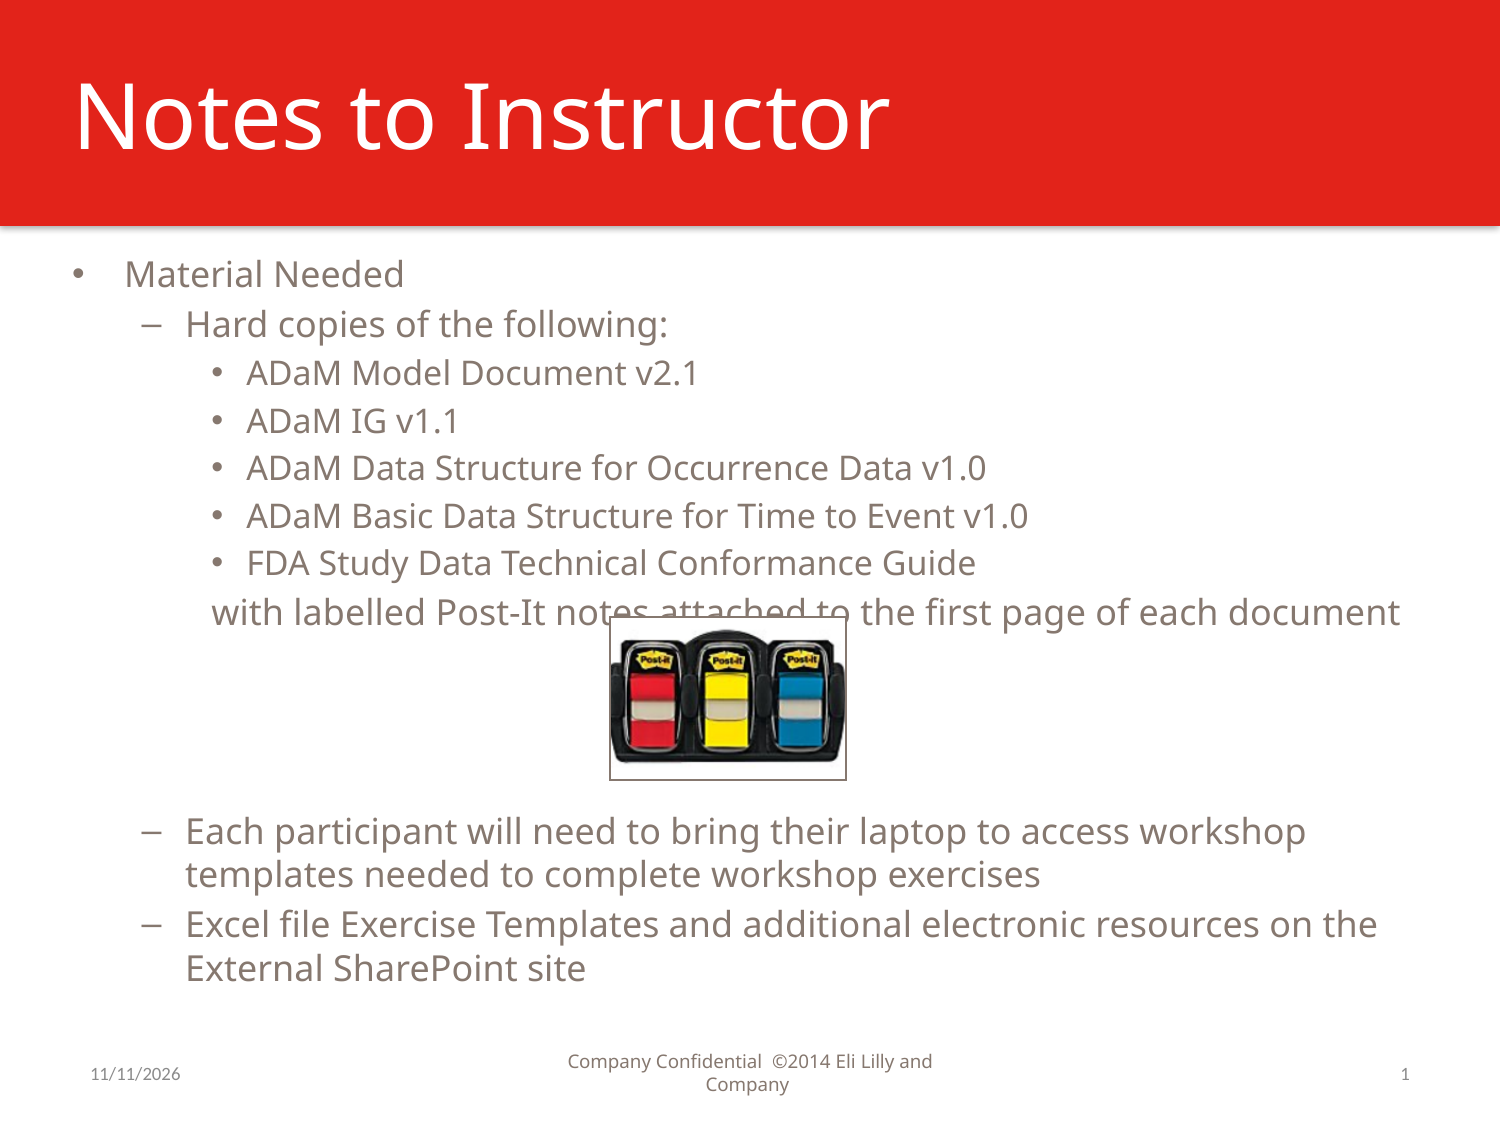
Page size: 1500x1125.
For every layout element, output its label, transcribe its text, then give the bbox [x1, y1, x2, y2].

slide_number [75, 1042, 425, 1103]
title Notes to Instructor [56, 19, 1450, 207]
picture [610, 617, 846, 780]
footer Company Confidential ©2014 Eli Lilly and Company [512, 1042, 988, 1103]
list Material Needed Hard copies of the following: ADaM Model Document v2.1 ADaM IG v1.1 ADaM Data Structure for Occurrence Data v1.0 ADaM Basic Data Structure for Time to Event v1.0 FDA Study Data Technical Conformance Guide with labelled Post-It notes attached to the first page of each document Each participant will need to bring their laptop to access workshop templates needed to complete workshop exercises Excel file Exercise Templates and additional electronic resources on the External SharePoint site [56, 244, 1450, 1005]
slide_number 1 [1074, 1042, 1425, 1103]
